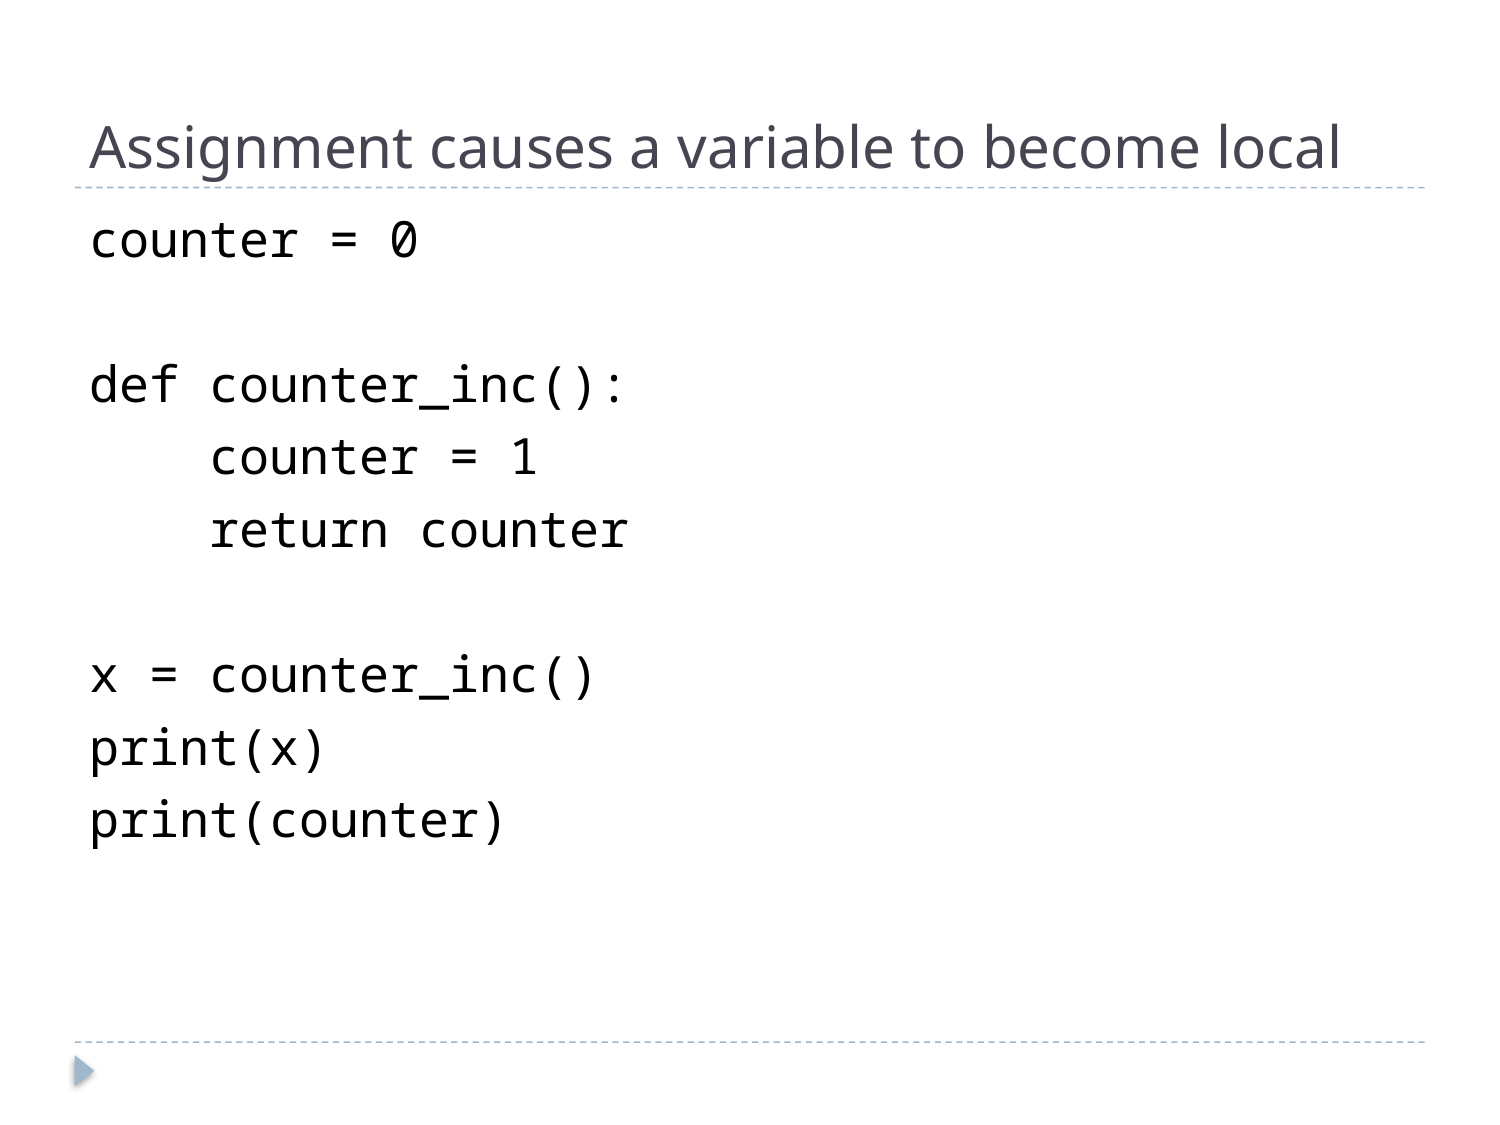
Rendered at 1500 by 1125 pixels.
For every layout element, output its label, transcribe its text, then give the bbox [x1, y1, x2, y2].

list counter = 0 def counter_inc(): counter = 1 return counter x = counter_inc() print(x) print(counter) [75, 200, 1425, 1010]
title Assignment causes a variable to become local [75, 24, 1425, 188]
